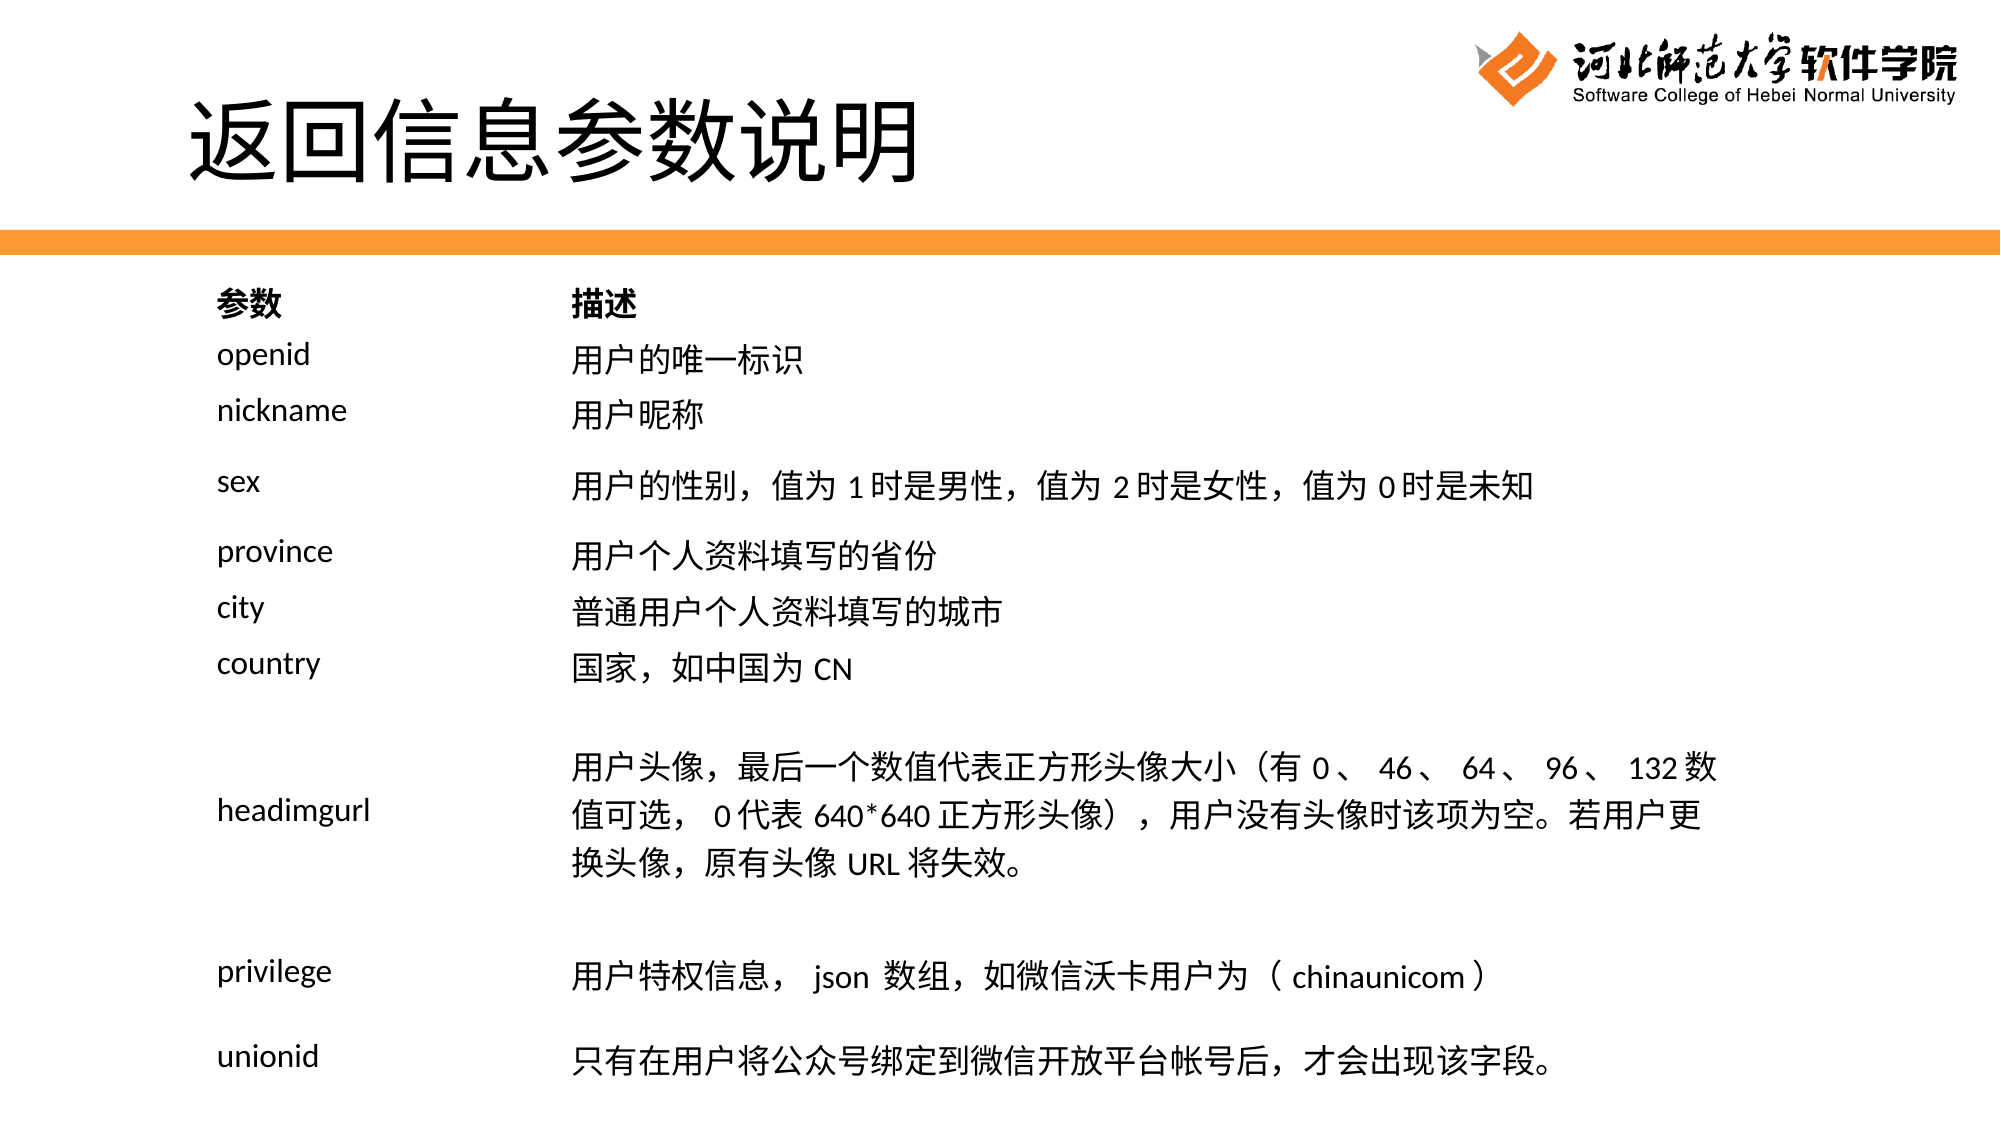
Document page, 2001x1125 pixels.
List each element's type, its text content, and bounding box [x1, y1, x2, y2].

table_cell 用户个人资料填写的省份 [568, 526, 1735, 582]
table_cell openid [213, 330, 568, 385]
table_cell privilege [213, 932, 568, 1017]
table_cell 用户的唯一标识 [568, 330, 1735, 385]
table_header 参数 [213, 274, 568, 330]
picture [1475, 31, 1957, 107]
table_cell 普通用户个人资料填写的城市 [568, 582, 1735, 638]
list 返回信息参数说明 [172, 89, 1158, 202]
table_cell country [213, 638, 568, 694]
table_cell province [213, 526, 568, 582]
table_cell 只有在用户将公众号绑定到微信开放平台帐号后，才会出现该字段。 [568, 1017, 1735, 1101]
table_cell city [213, 582, 568, 638]
table_cell 用户的性别，值为1时是男性，值为2时是女性，值为0时是未知 [568, 441, 1735, 526]
table_cell 用户特权信息，json 数组，如微信沃卡用户为（chinaunicom） [568, 932, 1735, 1017]
table_cell nickname [213, 385, 568, 441]
table_cell headimgurl [213, 694, 568, 932]
table_header 描述 [568, 274, 1735, 330]
table_cell sex [213, 441, 568, 526]
table_cell 国家，如中国为CN [568, 638, 1735, 694]
table_cell 用户昵称 [568, 385, 1735, 441]
table_cell 用户头像，最后一个数值代表正方形头像大小（有0、46、64、96、132数值可选，0代表640*640正方形头像），用户没有头像时该项为空。若用户更换头像，原有头像URL将失效。 [568, 694, 1735, 932]
table_cell unionid [213, 1017, 568, 1101]
